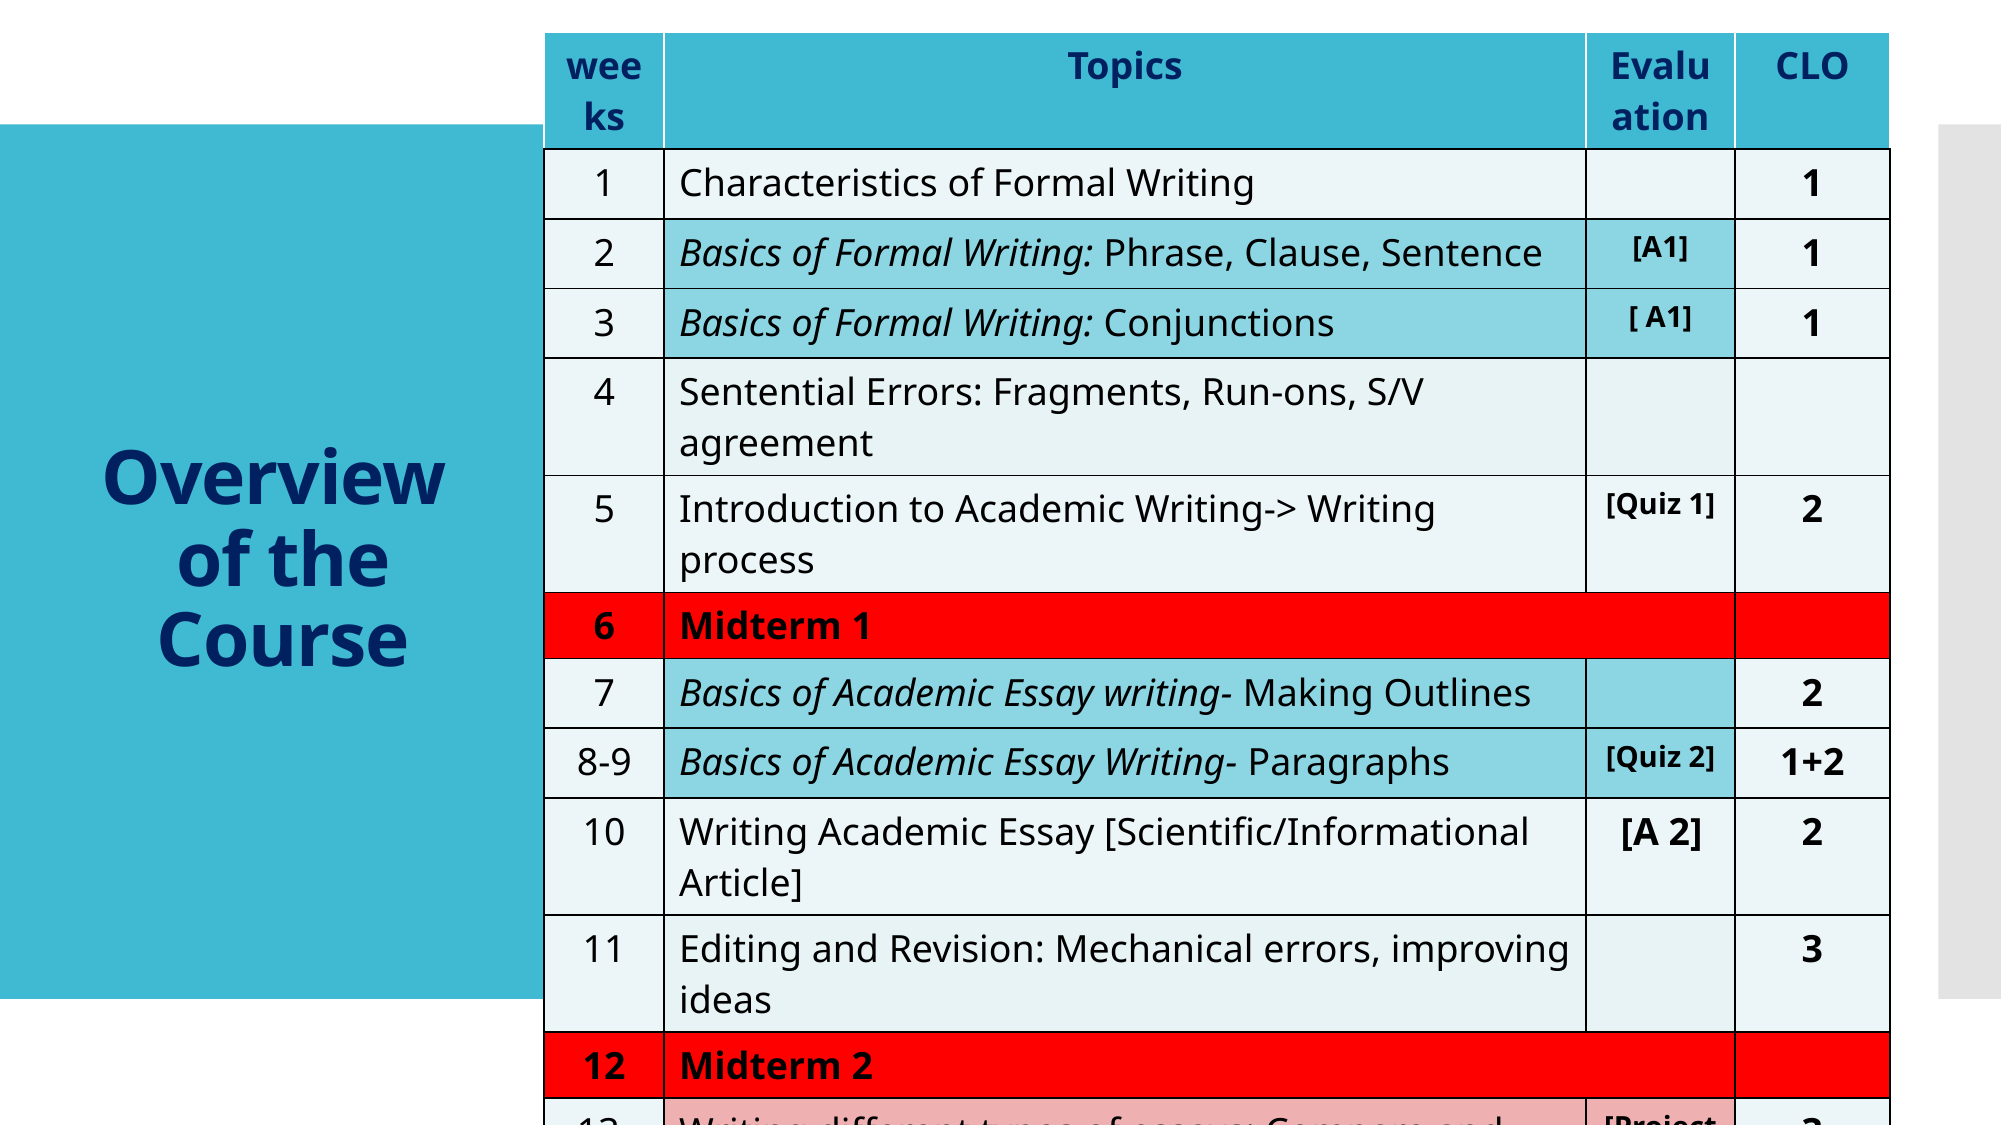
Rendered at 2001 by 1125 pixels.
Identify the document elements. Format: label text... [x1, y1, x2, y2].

table_cell [Quiz 1] [1587, 476, 1734, 592]
table_cell 8-9 [545, 729, 663, 797]
table_cell [1587, 916, 1734, 1031]
table_cell 11 [545, 916, 663, 1031]
table_cell [1736, 593, 1889, 658]
table_header Evaluation [1587, 33, 1734, 148]
table_cell [1736, 1033, 1889, 1097]
table_cell 3 [1736, 916, 1889, 1031]
table_cell Writing Academic Essay [Scientific/Informational Article] [665, 799, 1585, 914]
table_cell Midterm 1 [665, 593, 1734, 658]
table_cell 1 [1736, 150, 1889, 218]
table_cell [Quiz 2] [1587, 729, 1734, 797]
table_cell 12 [545, 1033, 663, 1097]
table_cell 7 [545, 659, 663, 727]
table_cell [ A1] [1587, 289, 1734, 357]
table_cell 1 [545, 150, 663, 218]
table_cell Basics of Academic Essay Writing- Paragraphs [665, 729, 1585, 797]
table_header Topics [665, 33, 1585, 148]
table_cell Introduction to Academic Writing-> Writing process [665, 476, 1585, 592]
table_cell [A 2] [1587, 799, 1734, 914]
table_header CLO [1736, 33, 1889, 148]
table_cell 1 [1736, 289, 1889, 357]
table_cell 6 [545, 593, 663, 658]
table_cell Characteristics of Formal Writing [665, 150, 1585, 218]
table_cell Basics of Academic Essay writing- Making Outlines [665, 659, 1585, 727]
table_cell 1+2 [1736, 729, 1889, 797]
table_cell [1587, 659, 1734, 727]
table_cell 2 [545, 220, 663, 288]
table_cell [1587, 359, 1734, 475]
table_cell 3 [1736, 1099, 1889, 1125]
table_cell 2 [1736, 476, 1889, 592]
table_cell 13-15 [545, 1099, 663, 1125]
table_cell Midterm 2 [665, 1033, 1734, 1097]
title Overview of the Course [41, 184, 525, 940]
table_cell 3 [545, 289, 663, 357]
table_header weeks [545, 33, 663, 148]
table_cell [1736, 359, 1889, 475]
table_cell Basics of Formal Writing: Conjunctions [665, 289, 1585, 357]
table_cell [A1] [1587, 220, 1734, 288]
table_cell Sentential Errors: Fragments, Run-ons, S/V agreement [665, 359, 1585, 475]
table_cell 5 [545, 476, 663, 592]
table_cell 10 [545, 799, 663, 914]
table_cell [Project] [Quiz 3] [1587, 1099, 1734, 1125]
table_cell Editing and Revision: Mechanical errors, improving ideas [665, 916, 1585, 1031]
table_cell Writing different types of essays: Compare and Contrast, Argumentative Essay, Problem Solution Essay [665, 1099, 1585, 1125]
table_cell 4 [545, 359, 663, 475]
table_cell 2 [1736, 799, 1889, 914]
table_cell 2 [1736, 659, 1889, 727]
table_cell [1587, 150, 1734, 218]
table_cell Basics of Formal Writing: Phrase, Clause, Sentence [665, 220, 1585, 288]
table_cell 1 [1736, 220, 1889, 288]
